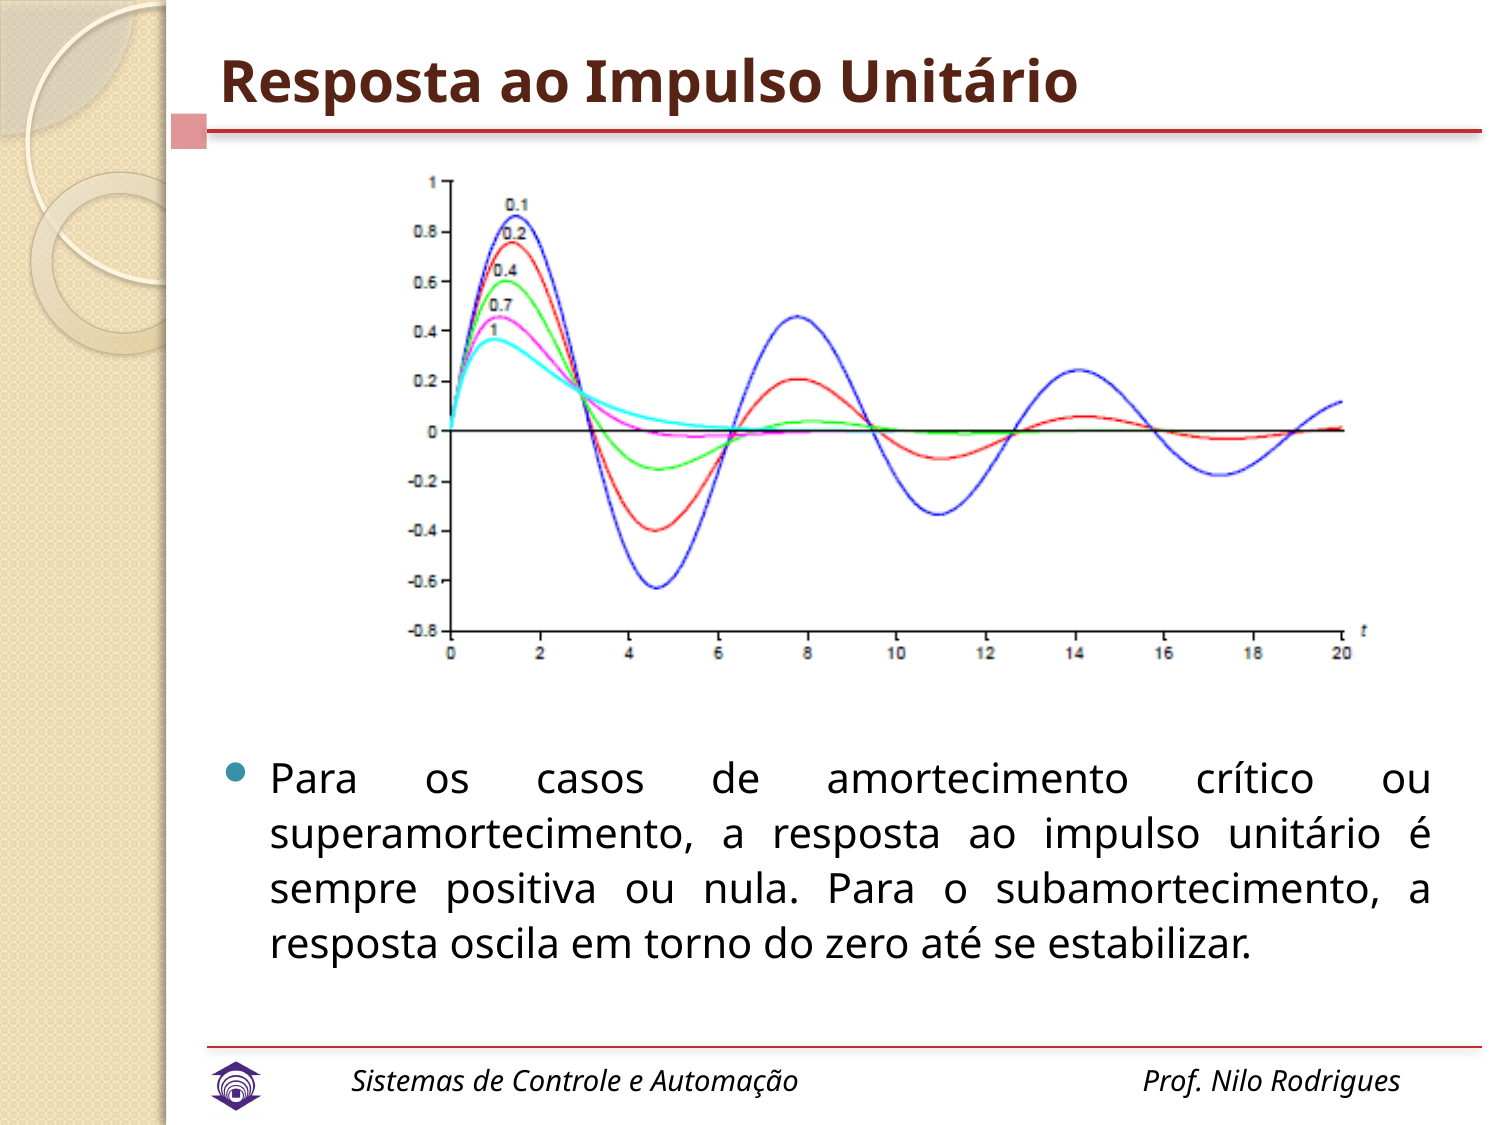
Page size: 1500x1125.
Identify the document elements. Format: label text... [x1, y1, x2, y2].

text_box [169, 111, 209, 151]
picture [395, 160, 1389, 678]
text_box Para os casos de amortecimento crítico ou superamortecimento, a resposta ao impulso unitário é sempre positiva ou nula. Para o subamortecimento, a resposta oscila em torno do zero até se estabilizar. [194, 739, 1447, 976]
title Resposta ao Impulso Unitário [205, 20, 1436, 126]
picture [206, 1056, 266, 1116]
